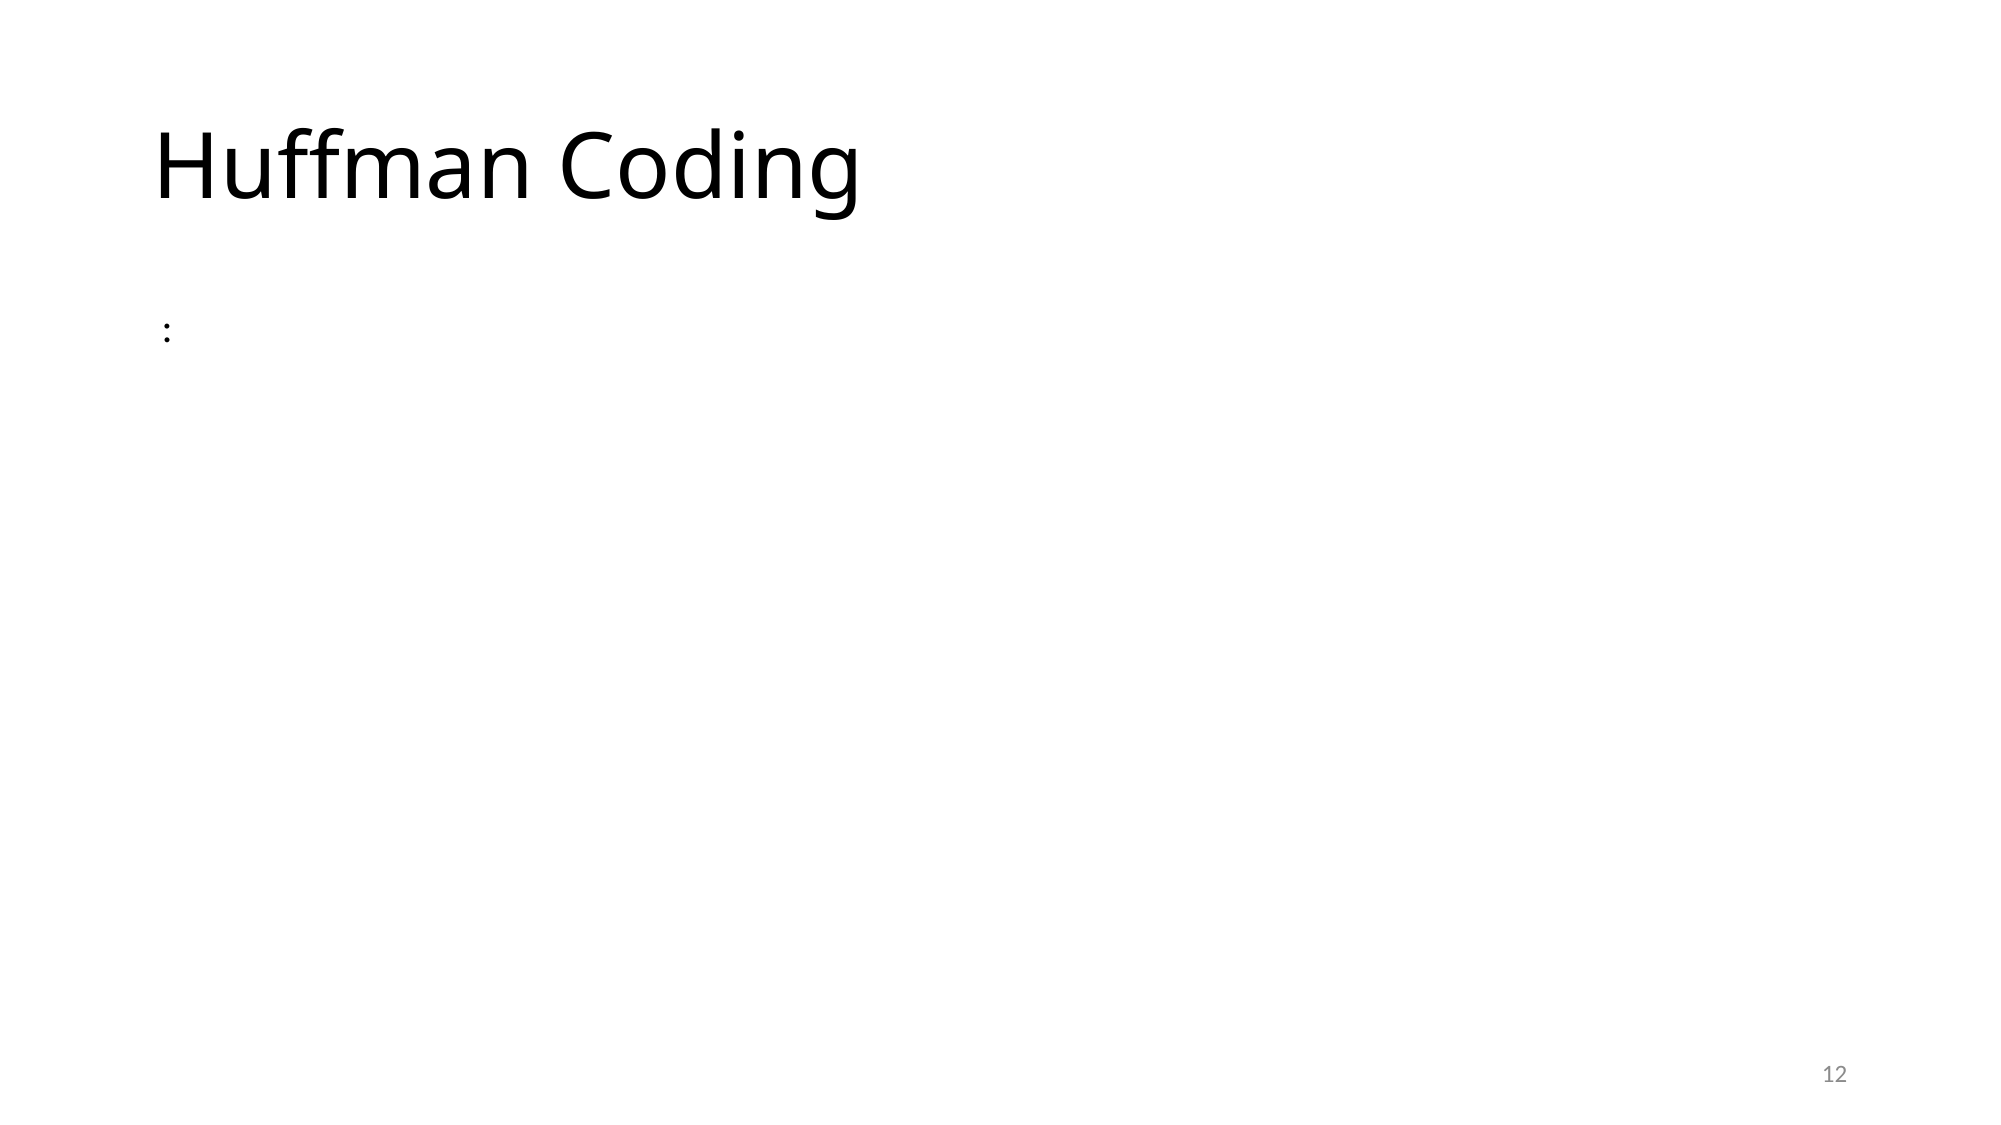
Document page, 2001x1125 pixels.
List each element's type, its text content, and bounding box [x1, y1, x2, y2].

title Huffman Coding [137, 59, 1863, 278]
slide_number 12 [1412, 1042, 1863, 1103]
